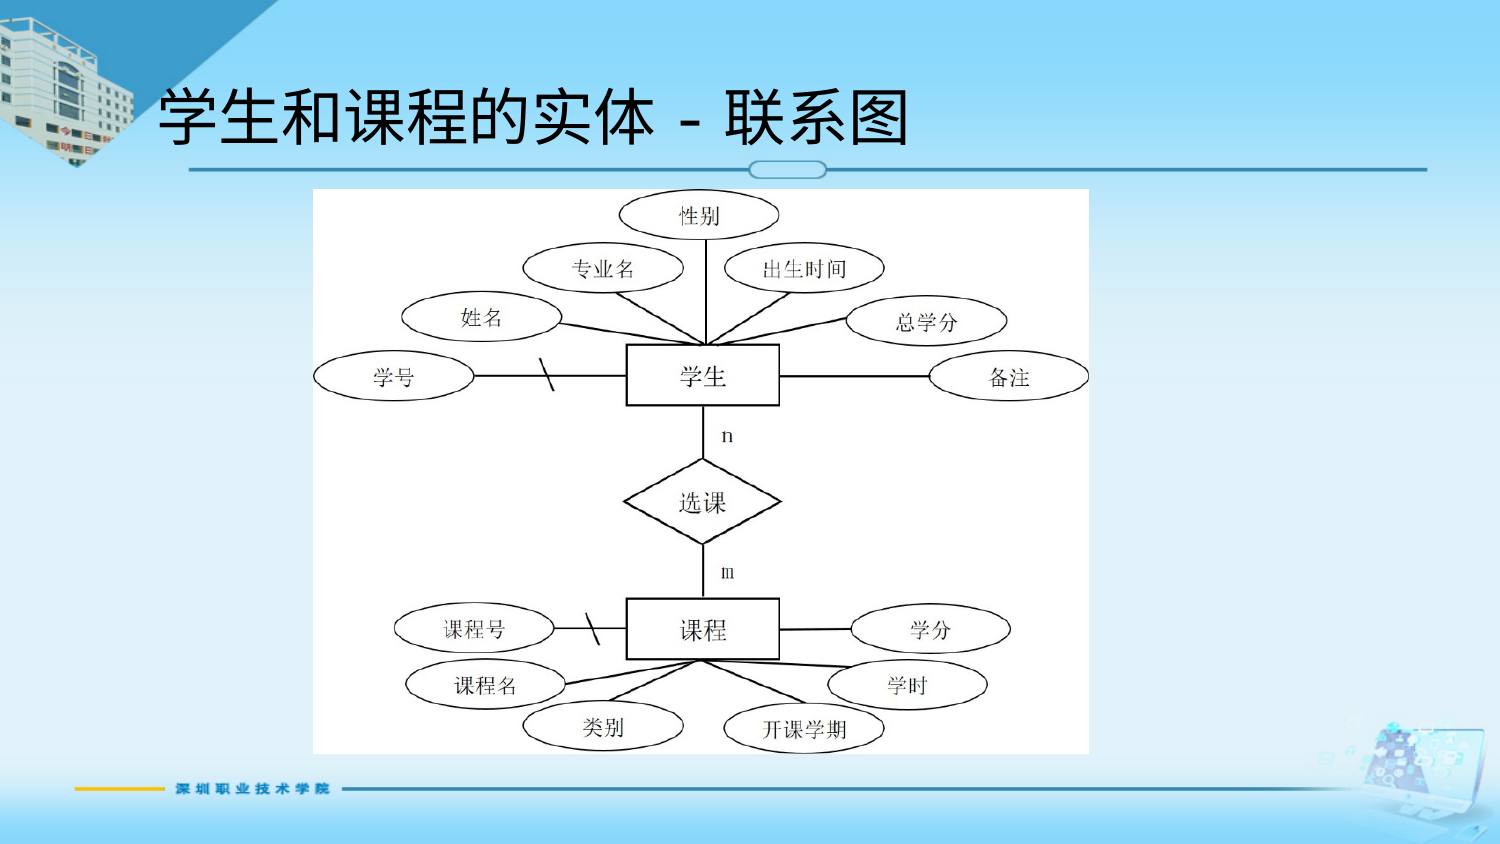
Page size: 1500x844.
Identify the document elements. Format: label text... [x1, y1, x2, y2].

picture [0, 0, 1500, 844]
title 学生和课程的实体-联系图 [141, 67, 1436, 174]
